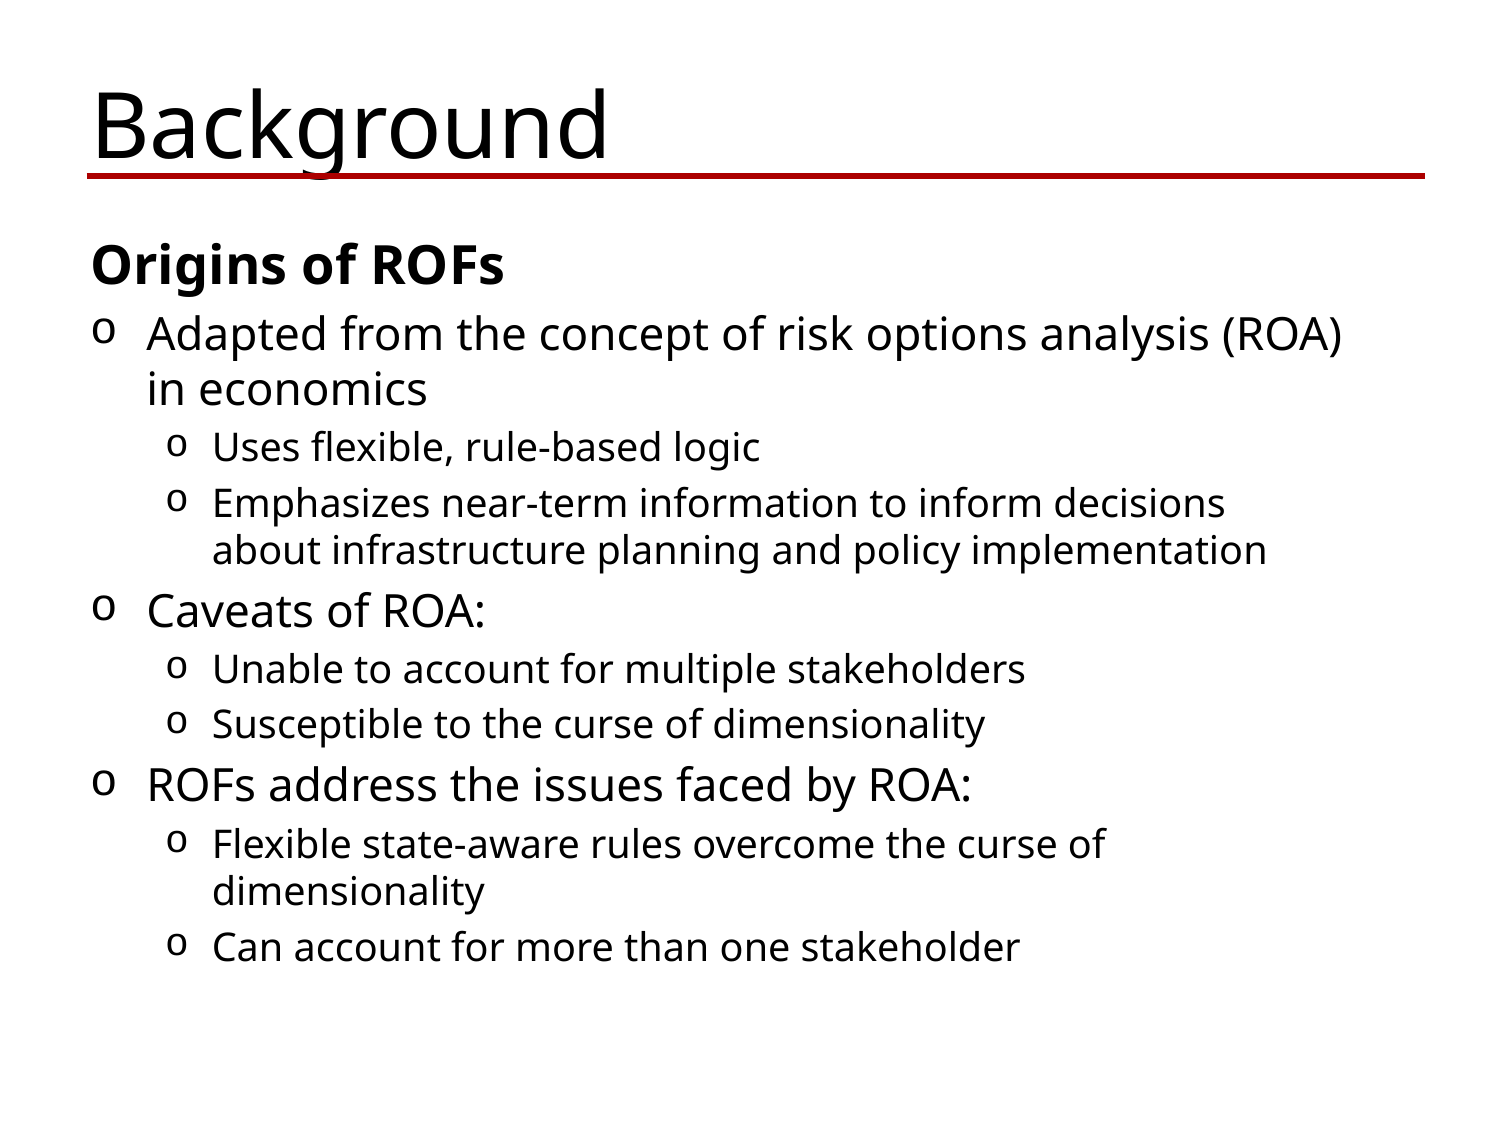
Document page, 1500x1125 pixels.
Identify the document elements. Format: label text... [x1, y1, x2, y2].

text_box Origins of ROFs Adapted from the concept of risk options analysis (ROA) in economics Uses flexible, rule-based logic Emphasizes near-term information to inform decisions about infrastructure planning and policy implementation Caveats of ROA: Unable to account for multiple stakeholders Susceptible to the curse of dimensionality ROFs address the issues faced by ROA: Flexible state-aware rules overcome the curse of dimensionality Can account for more than one stakeholder [74, 222, 1362, 1064]
text_box Background [74, 35, 1425, 223]
